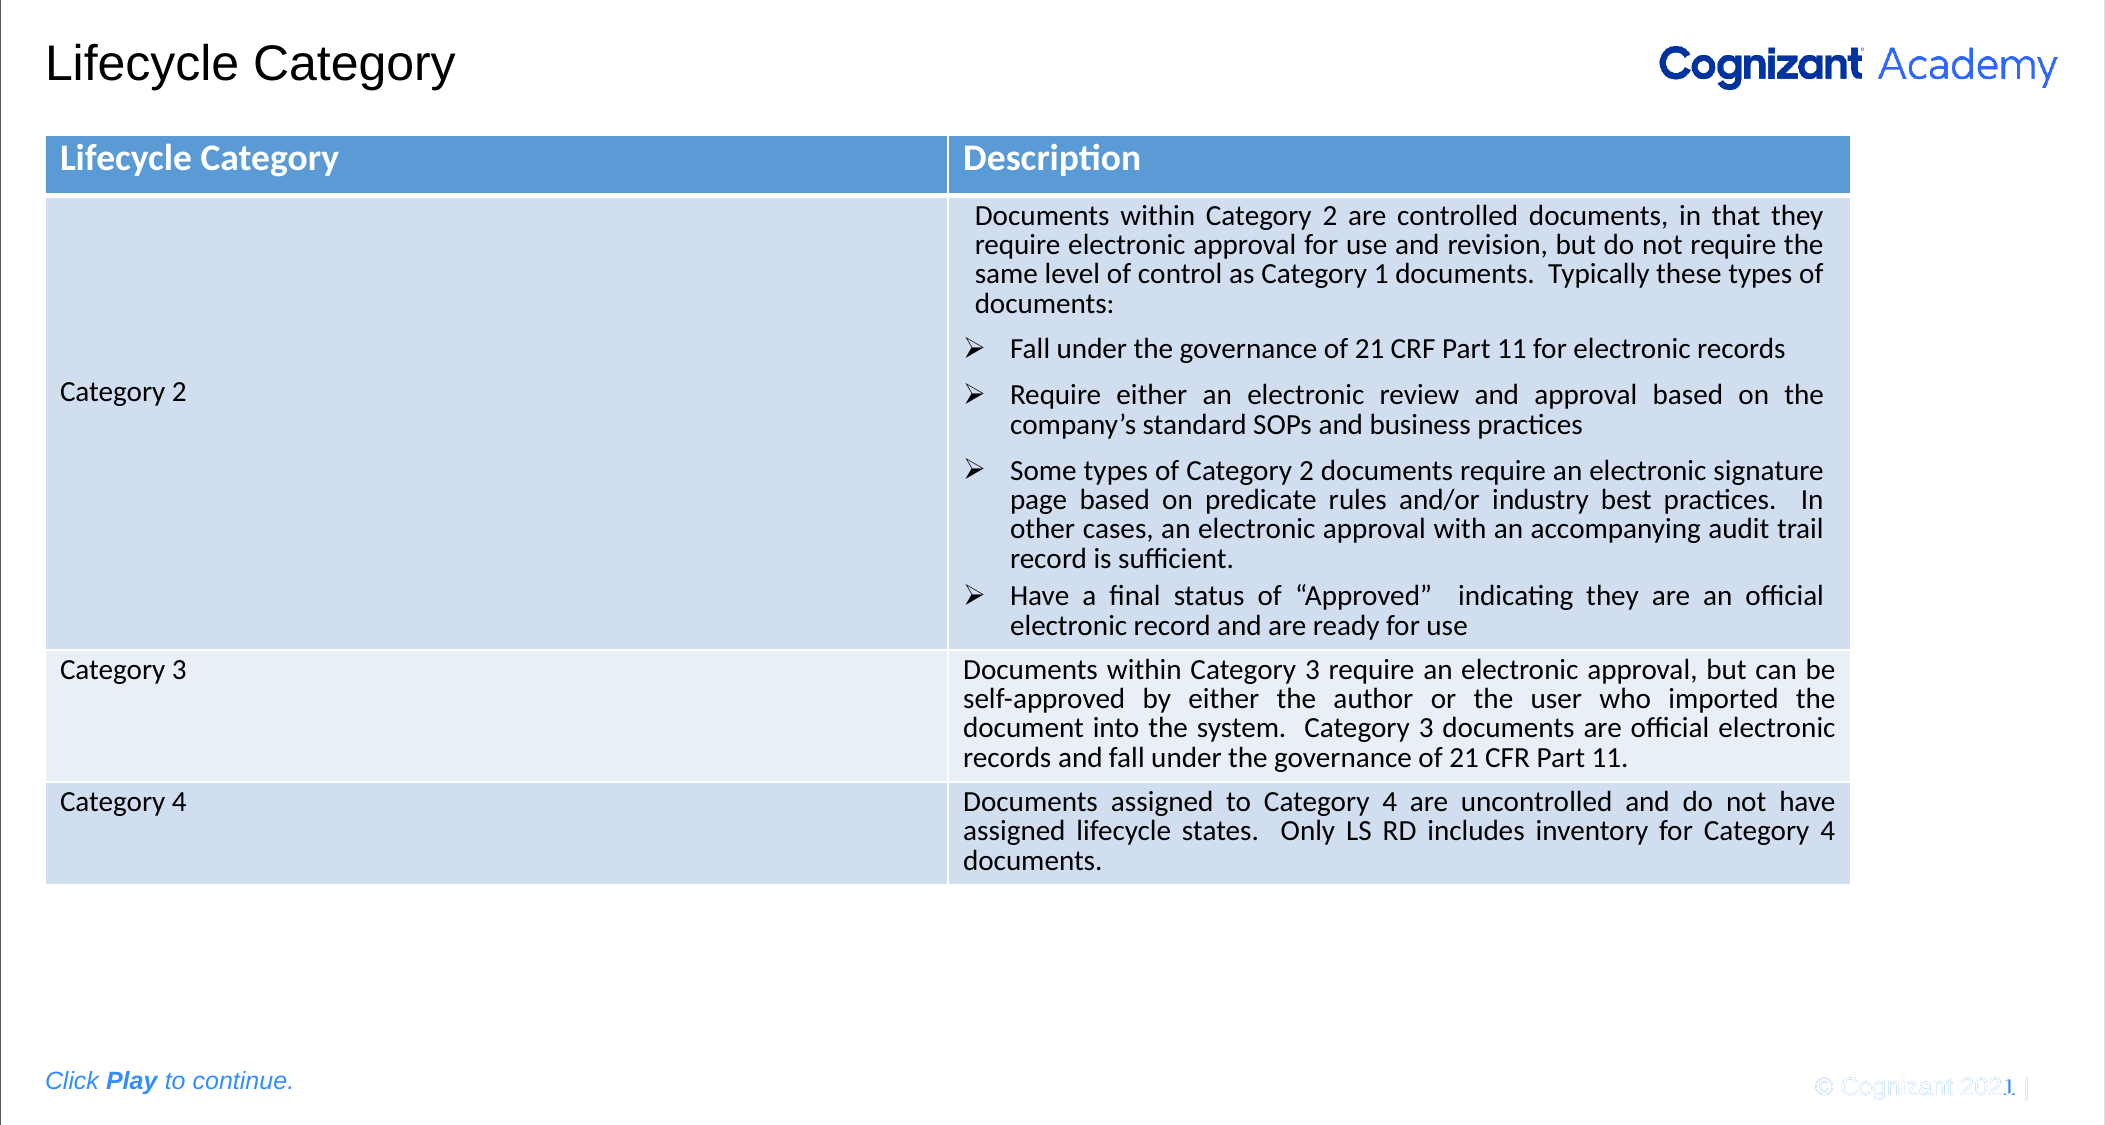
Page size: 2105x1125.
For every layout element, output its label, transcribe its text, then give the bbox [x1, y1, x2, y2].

table_cell Documents within Category 2 are controlled documents, in that they require electronic approval for use and revision, but do not require the same level of control as Category 1 documents. Typically these types of documents: Fall under the governance of 21 CRF Part 11 for electronic records Require either an electronic review and approval based on the company’s standard SOPs and business practices Some types of Category 2 documents require an electronic signature page based on predicate rules and/or industry best practices. In other cases, an electronic approval with an accompanying audit trail record is sufficient. Have a final status of “Approved” indicating they are an official electronic record and are ready for use [949, 198, 1850, 649]
title Lifecycle Category [45, 29, 1638, 100]
table_cell Documents assigned to Category 4 are uncontrolled and do not have assigned lifecycle states. Only LS RD includes inventory for Category 4 documents. [949, 783, 1850, 884]
table_header Description [949, 136, 1850, 193]
picture [1633, 15, 2084, 117]
table_cell Category 2 [46, 198, 947, 649]
table_header Lifecycle Category [46, 136, 947, 193]
table_cell Category 4 [46, 783, 947, 884]
table_cell Category 3 [46, 651, 947, 781]
list Click Play to continue. [45, 1065, 1238, 1110]
table_cell Documents within Category 3 require an electronic approval, but can be self-approved by either the author or the user who imported the document into the system. Category 3 documents are official electronic records and fall under the governance of 21 CFR Part 11. [949, 651, 1850, 781]
text_box © Cognizant 2020 | [1800, 1063, 2053, 1108]
